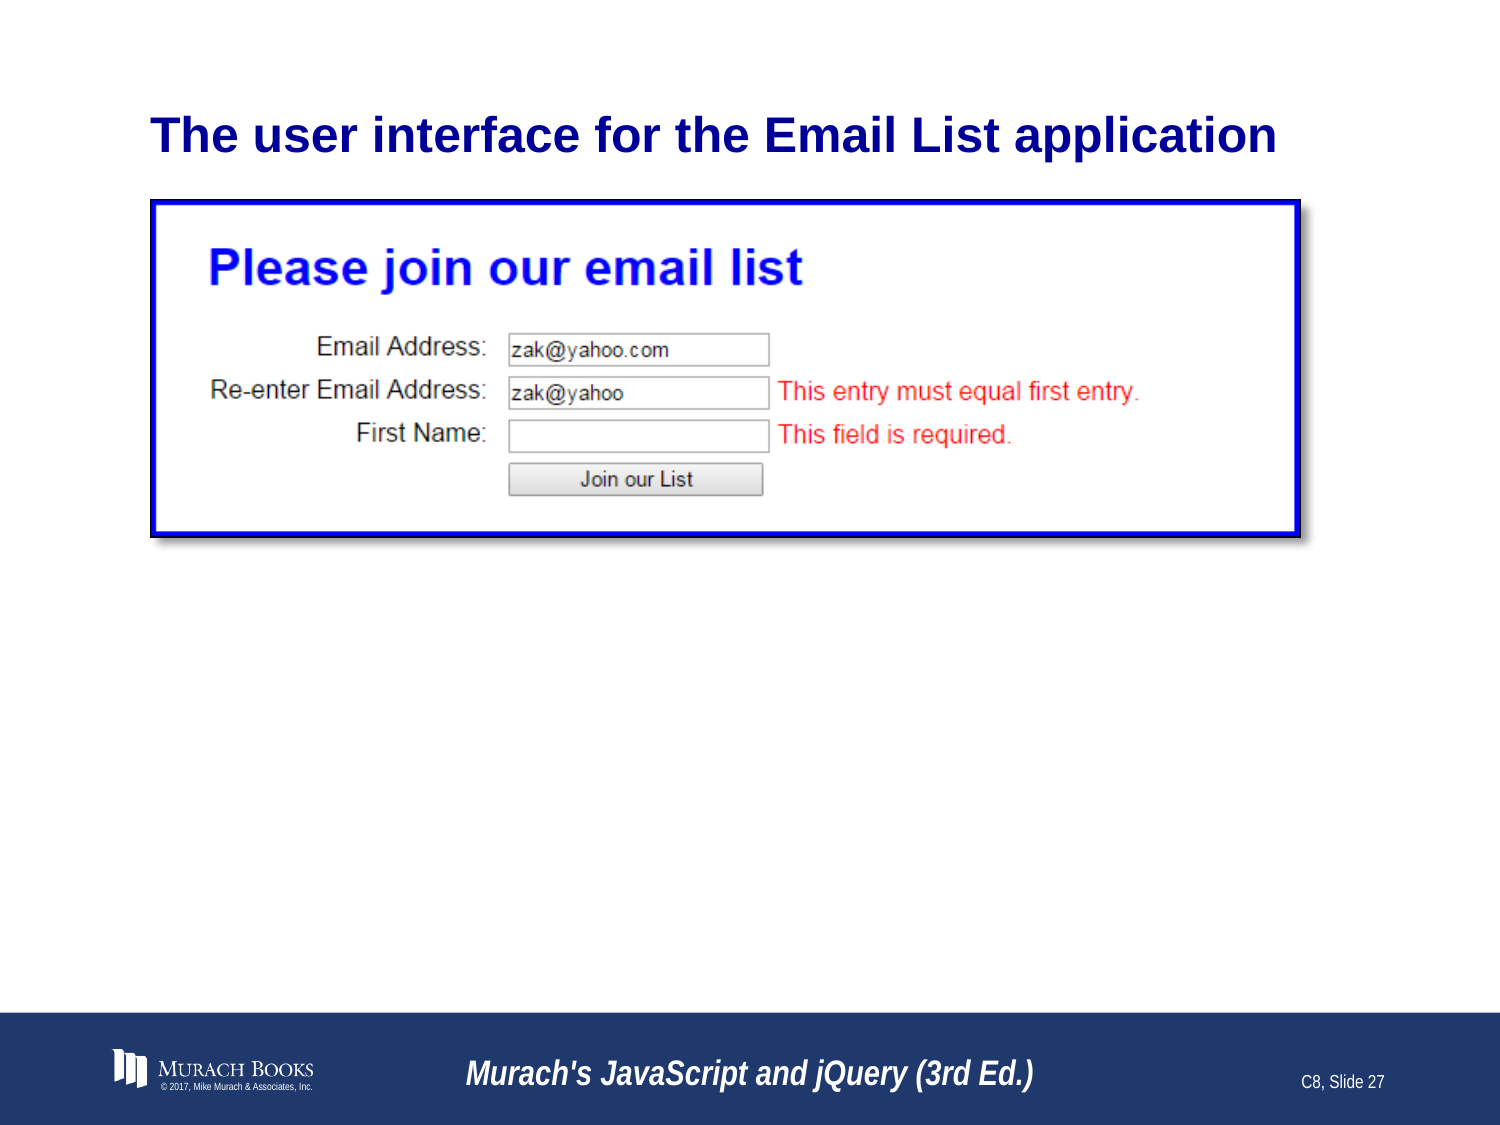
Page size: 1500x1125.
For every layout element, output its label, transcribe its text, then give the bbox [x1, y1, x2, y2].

slide_number C8, Slide 27 [1087, 1025, 1400, 1100]
slide_number Murach's JavaScript and jQuery (3rd Ed.) [463, 1025, 1050, 1100]
picture [149, 199, 1301, 538]
title The user interface for the Email List application [150, 102, 1350, 164]
footer © 2017, Mike Murach & Associates, Inc. [12, 1025, 463, 1100]
